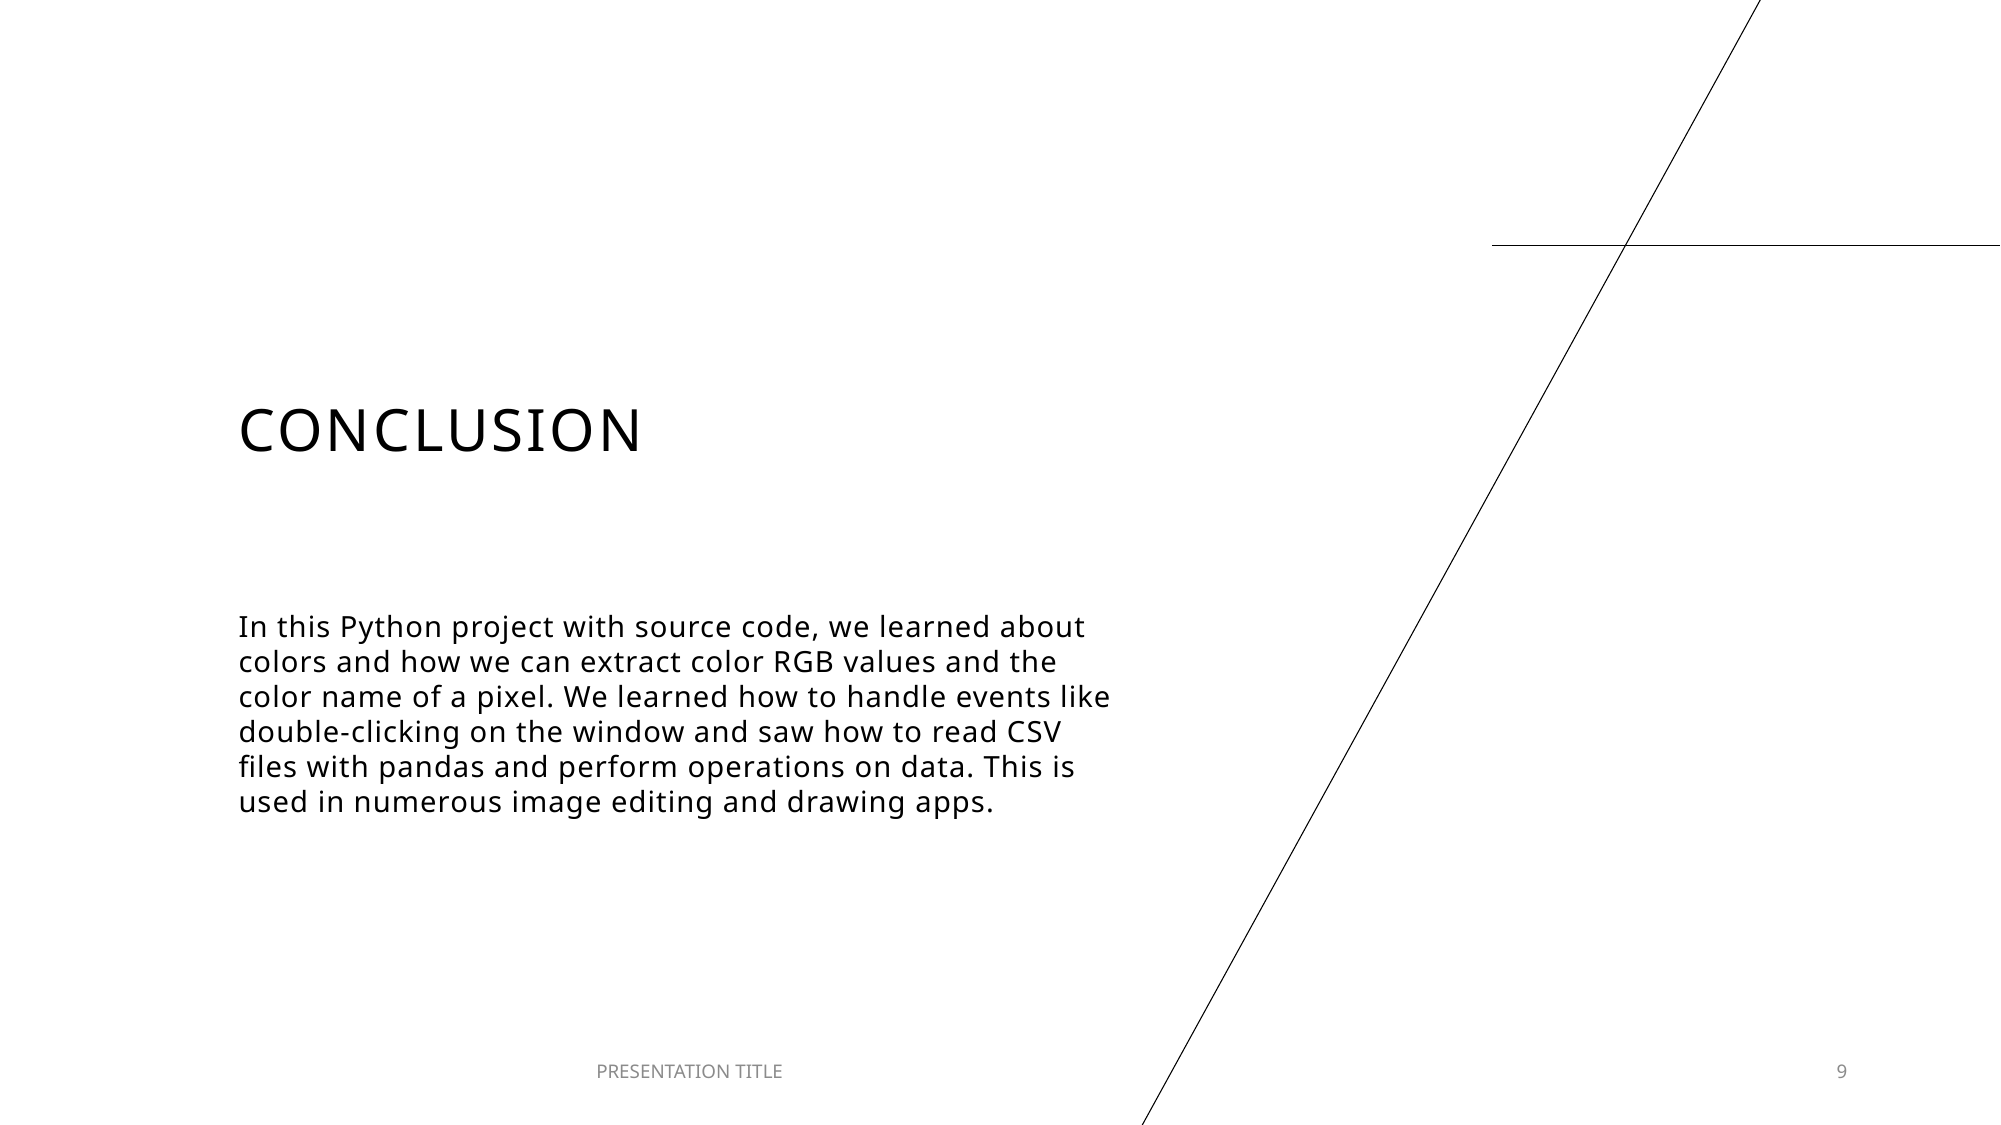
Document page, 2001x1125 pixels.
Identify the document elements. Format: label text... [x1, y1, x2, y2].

title conclusion [223, 274, 1062, 472]
footer PRESENTATION TITLE [404, 1042, 975, 1103]
list In this Python project with source code, we learned about colors and how we can extract color RGB values and the color name of a pixel. We learned how to handle events like double-clicking on the window and saw how to read CSV files with pandas and perform operations on data. This is used in numerous image editing and drawing apps. [223, 600, 1145, 967]
slide_number 9 [1412, 1042, 1863, 1103]
